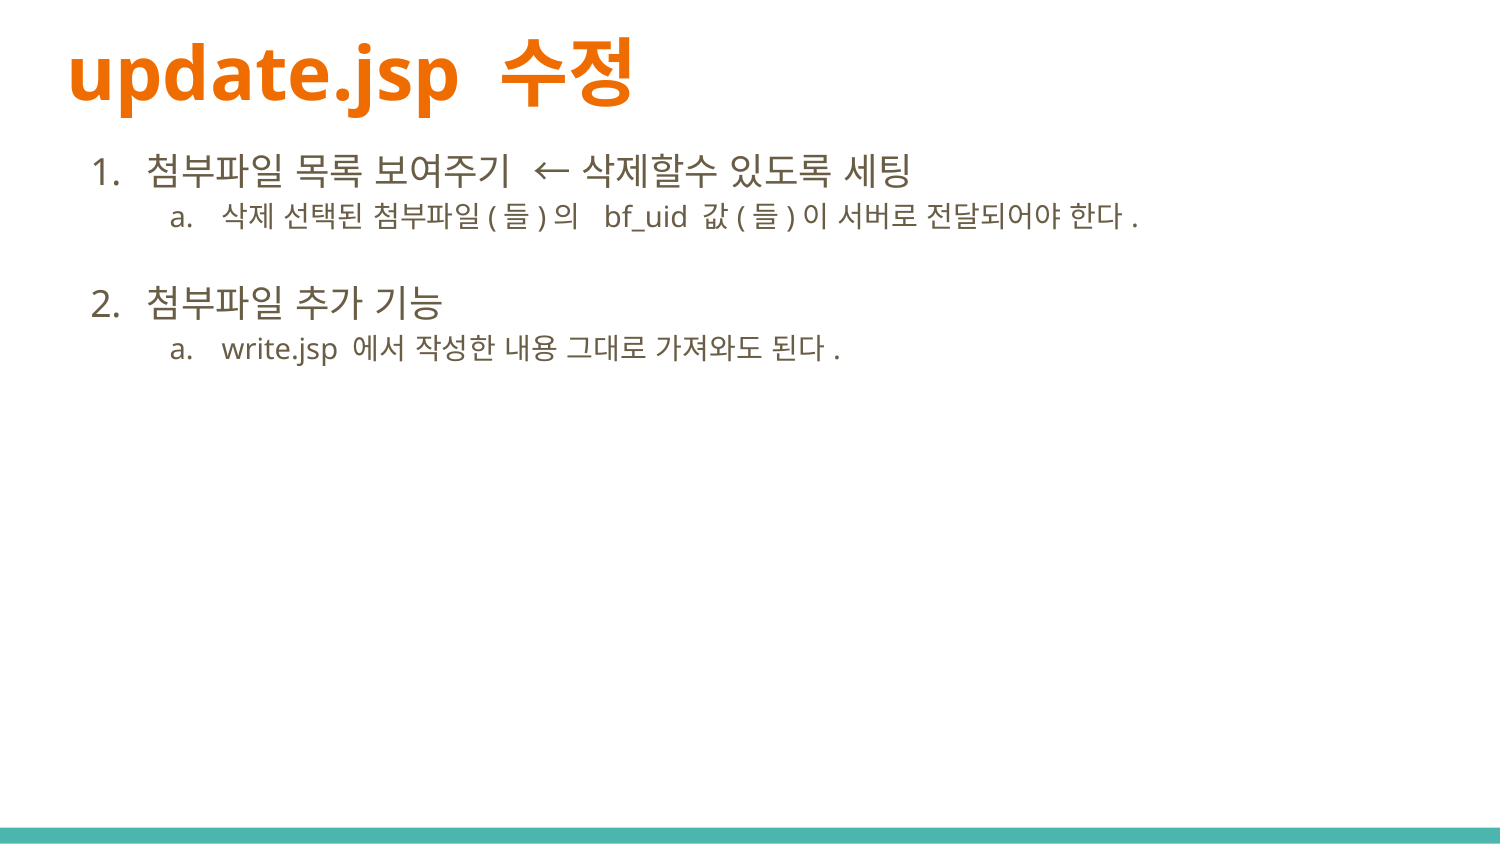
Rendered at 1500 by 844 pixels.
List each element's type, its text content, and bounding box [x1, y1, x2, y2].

list 첨부파일 목록 보여주기 ← 삭제할수 있도록 세팅 삭제 선택된 첨부파일(들)의 bf_uid 값(들)이 서버로 전달되어야 한다. 첨부파일 추가 기능 write.jsp 에서 작성한 내용 그대로 가져와도 된다. [56, 126, 1455, 669]
title update.jsp 수정 [51, 10, 1449, 127]
